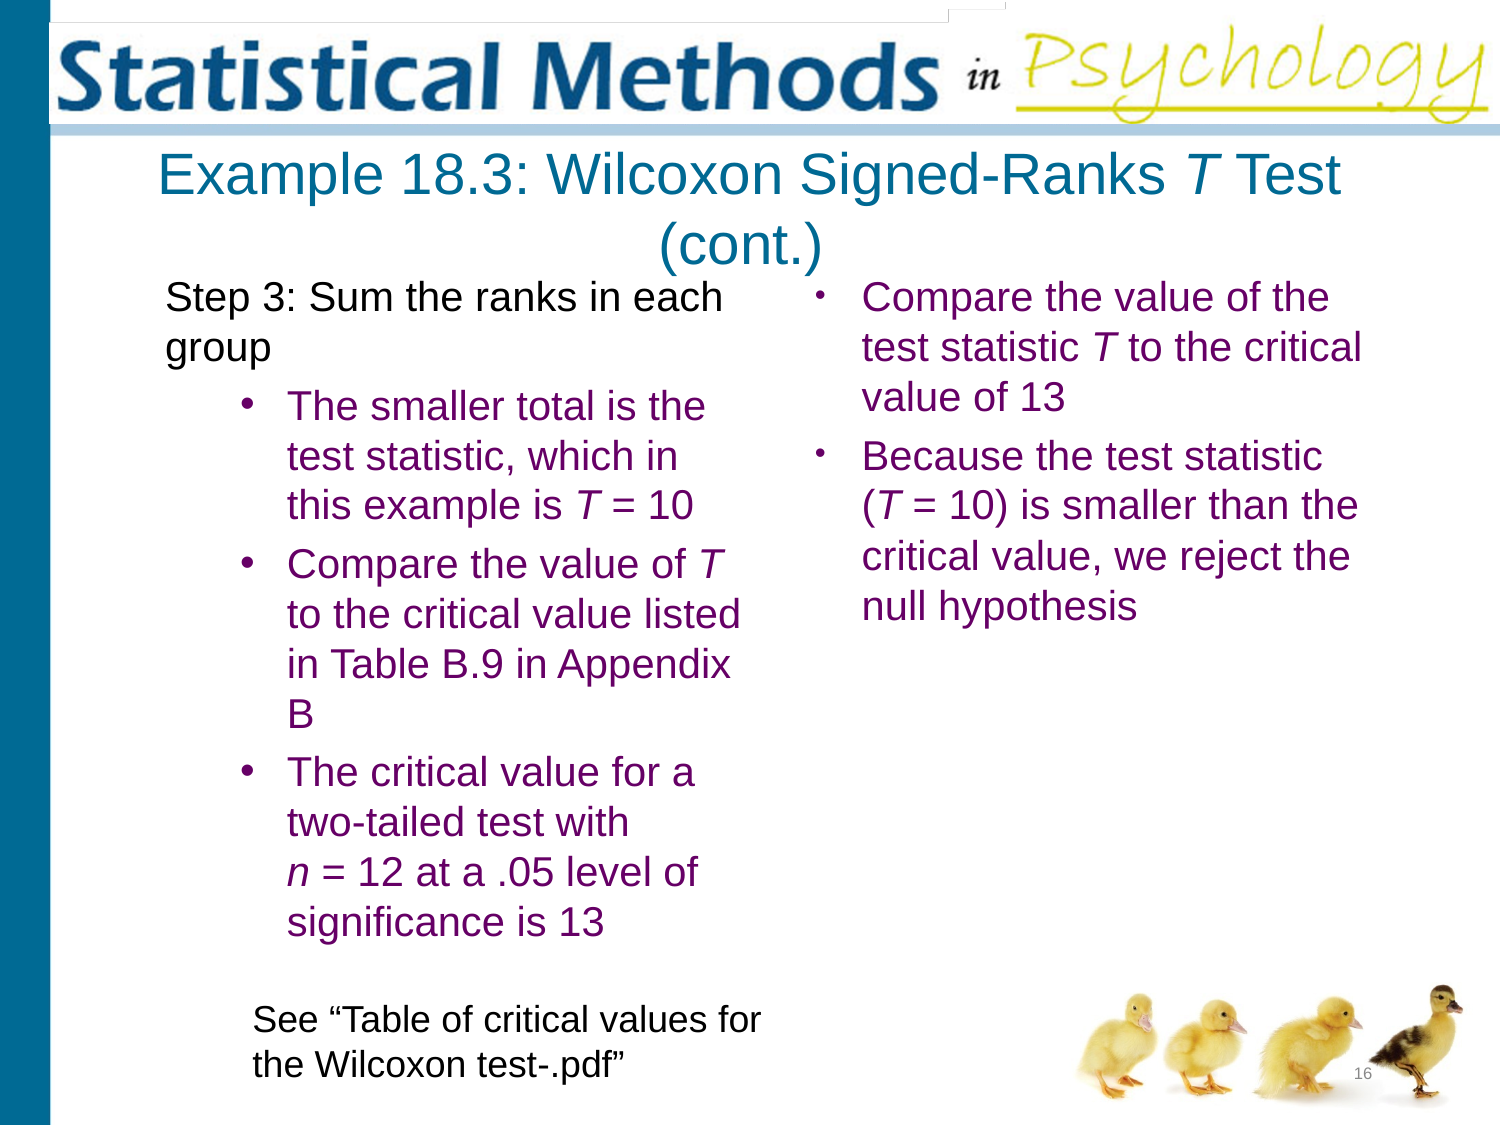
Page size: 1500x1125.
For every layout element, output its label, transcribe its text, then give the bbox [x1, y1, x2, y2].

slide_number 16 [1325, 1042, 1388, 1103]
list Step 3: Sum the ranks in each group The smaller total is the test statistic, which in this example is T = 10 Compare the value of T to the critical value listed in Table B.9 in Appendix B The critical value for a two-tailed test with n = 12 at a .05 level of significance is 13 [150, 262, 763, 1006]
picture [50, 0, 1500, 1125]
text_box See “Table of critical values for the Wilcoxon test-.pdf” [237, 987, 800, 1093]
title Example 18.3: Wilcoxon Signed-Ranks T Test (cont.) [75, 137, 1425, 275]
text_box Compare the value of the test statistic T to the critical value of 13 Because the test statistic (T = 10) is smaller than the critical value, we reject the null hypothesis [799, 262, 1413, 1006]
